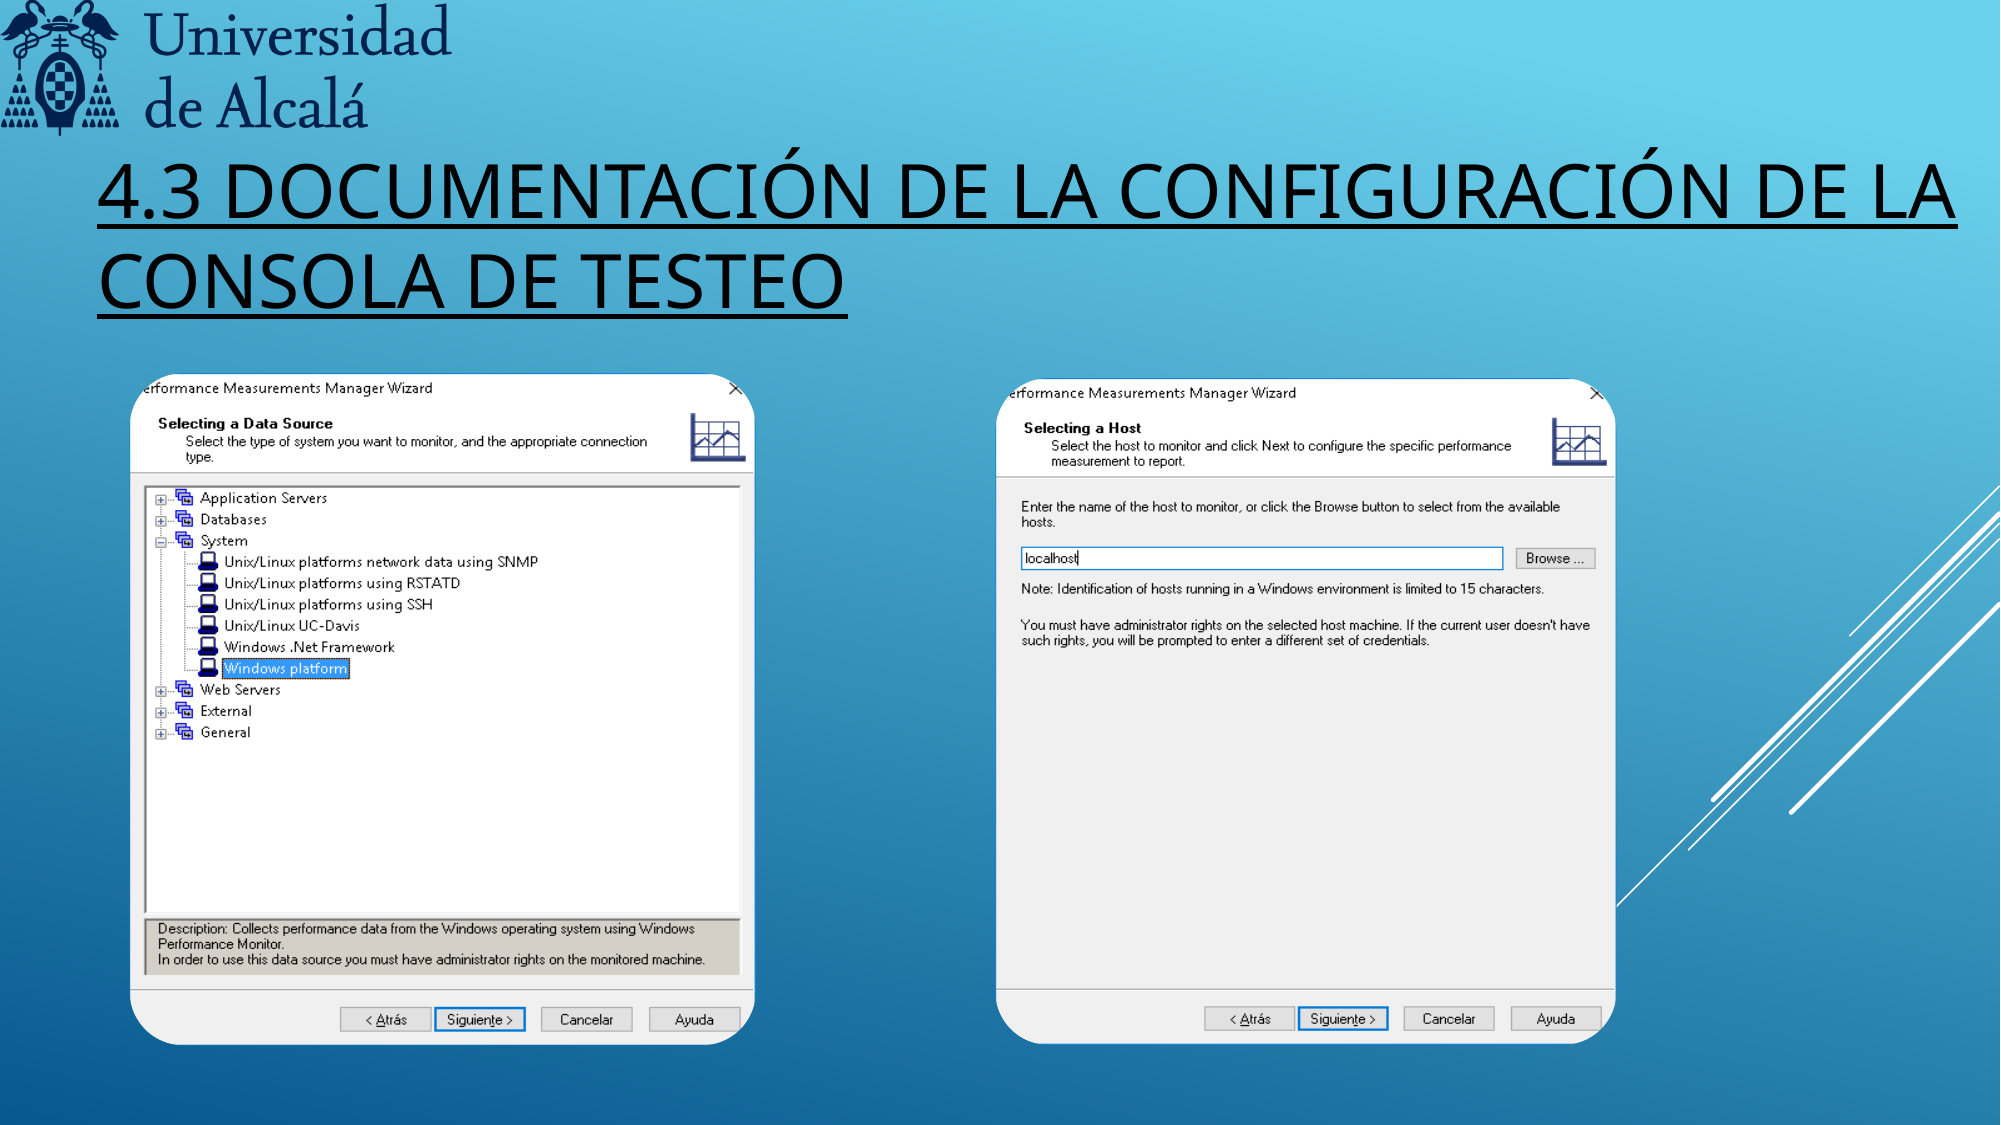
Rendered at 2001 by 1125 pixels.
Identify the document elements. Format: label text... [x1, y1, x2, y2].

text_box 4.3 Documentación de la configuración de la consola de testeo [82, 135, 1985, 288]
picture [129, 372, 756, 1046]
picture [0, 0, 452, 136]
picture [995, 377, 1617, 1046]
